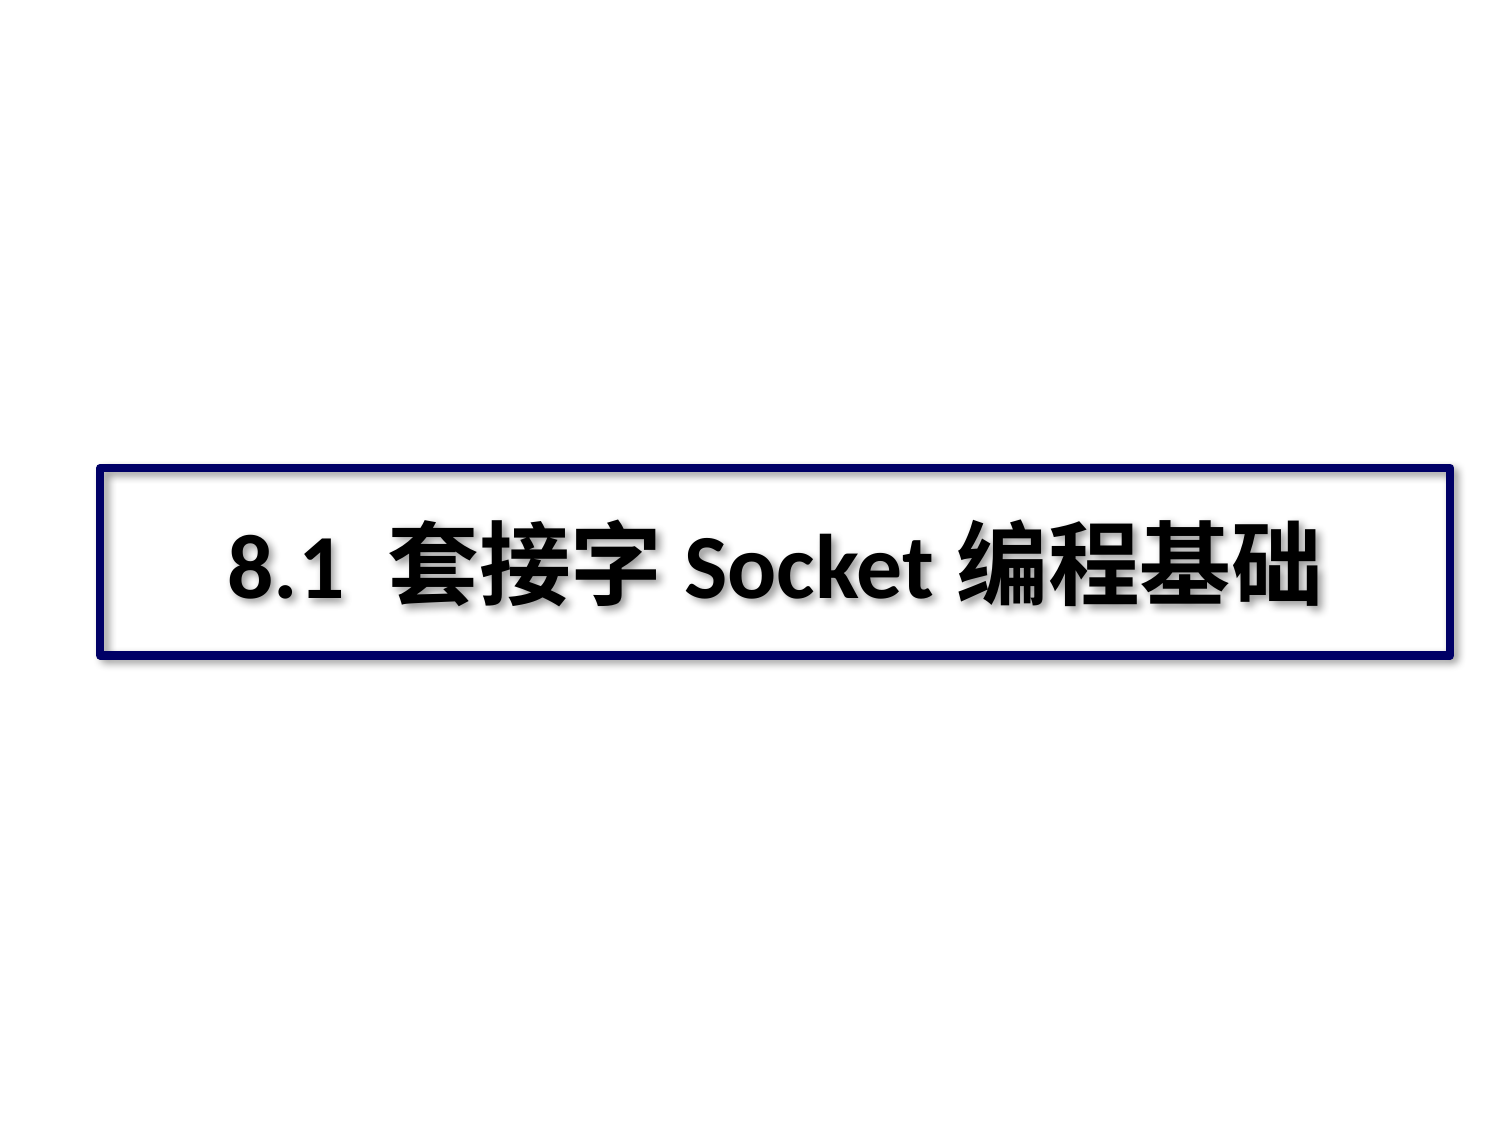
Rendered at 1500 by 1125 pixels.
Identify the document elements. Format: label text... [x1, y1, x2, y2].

title 8.1 套接字Socket编程基础 [100, 468, 1451, 656]
